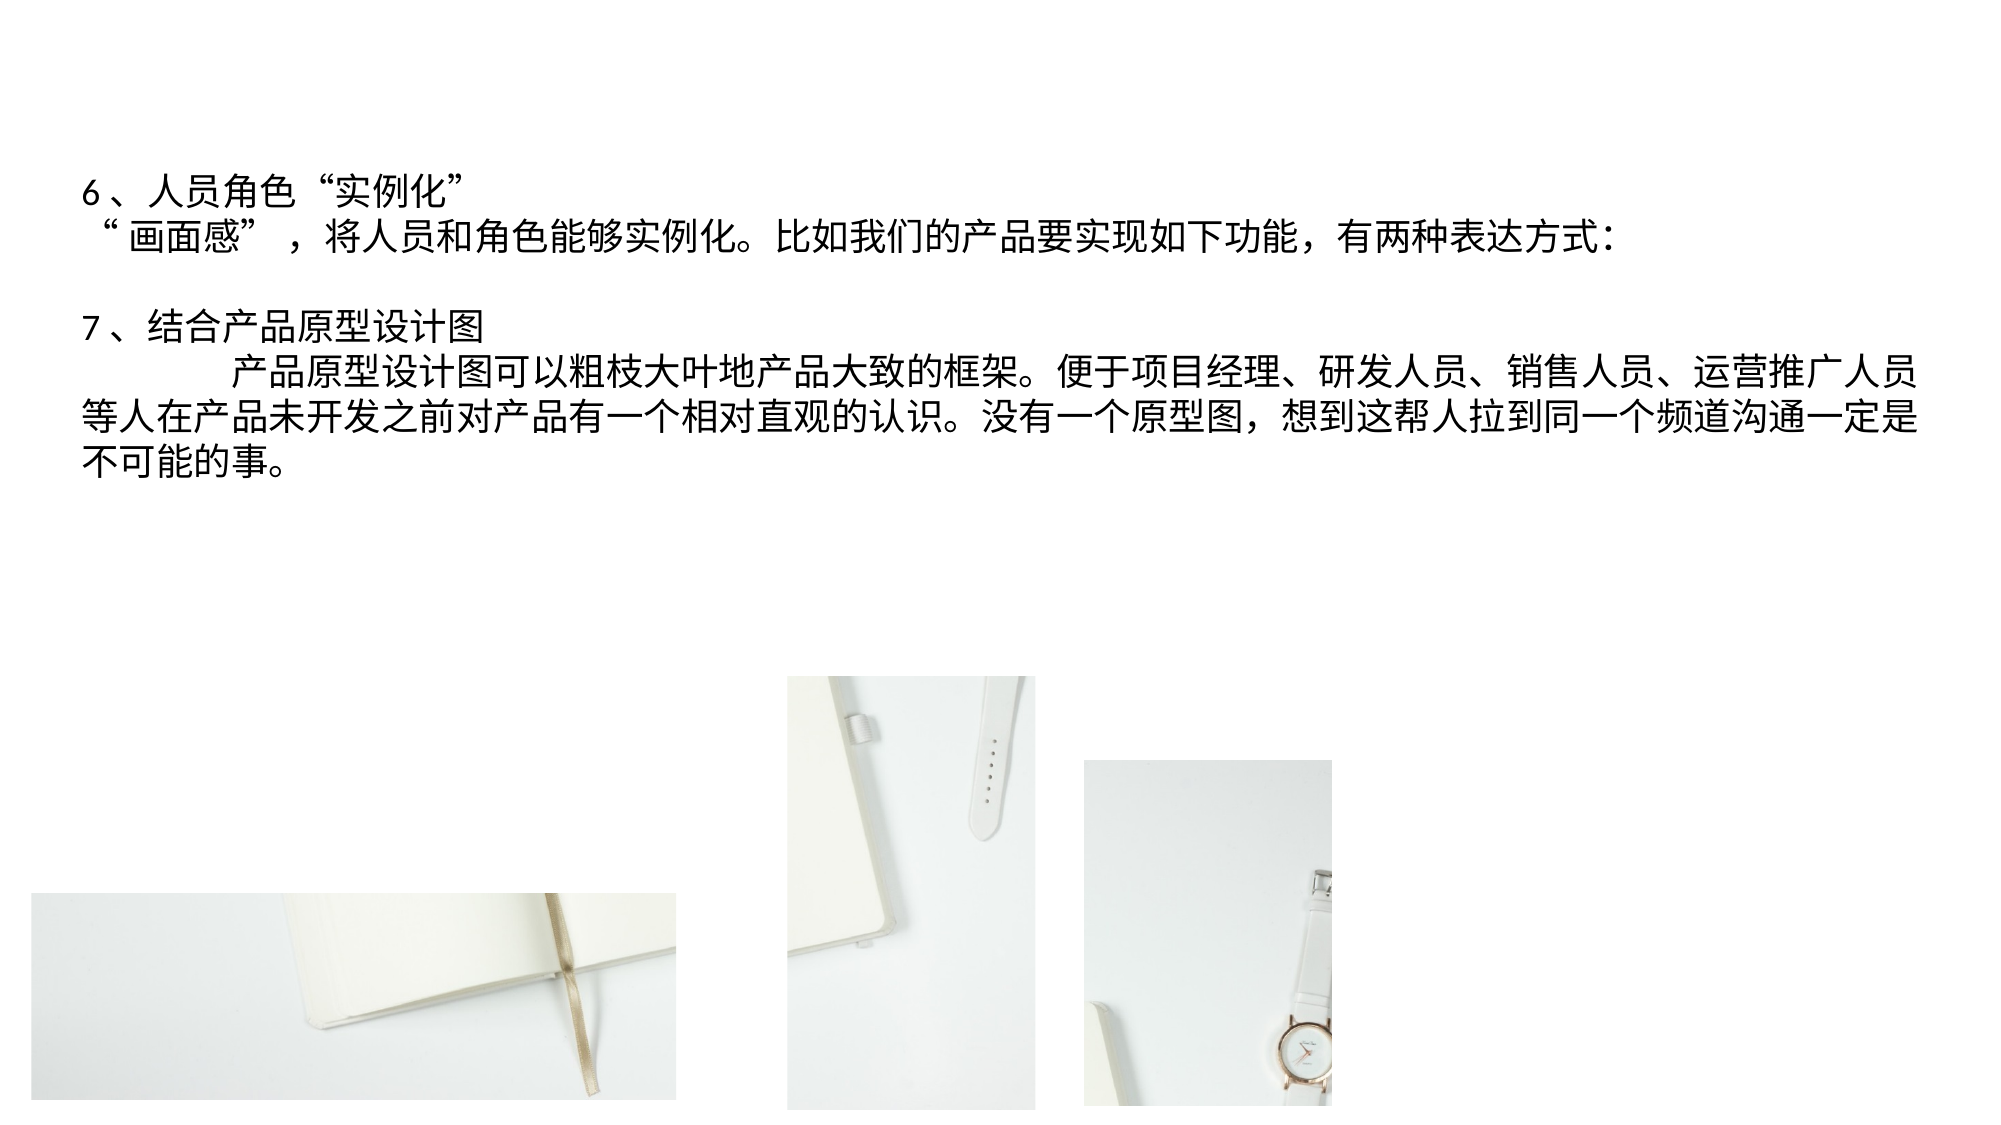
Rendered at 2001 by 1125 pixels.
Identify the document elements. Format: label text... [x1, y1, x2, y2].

picture [787, 676, 1036, 1111]
picture [31, 892, 677, 1101]
picture [1083, 760, 1333, 1106]
text_box 6、人员角色“实例化” “画面感” ，将人员和角色能够实例化。比如我们的产品要实现如下功能，有两种表达方式： 7、结合产品原型设计图 产品原型设计图可以粗枝大叶地产品大致的框架。便于项目经理、研发人员、销售人员、运营推广人员等人在产品未开发之前对产品有一个相对直观的认识。没有一个原型图，想到这帮人拉到同一个频道沟通一定是不可能的事。 [66, 160, 1969, 491]
